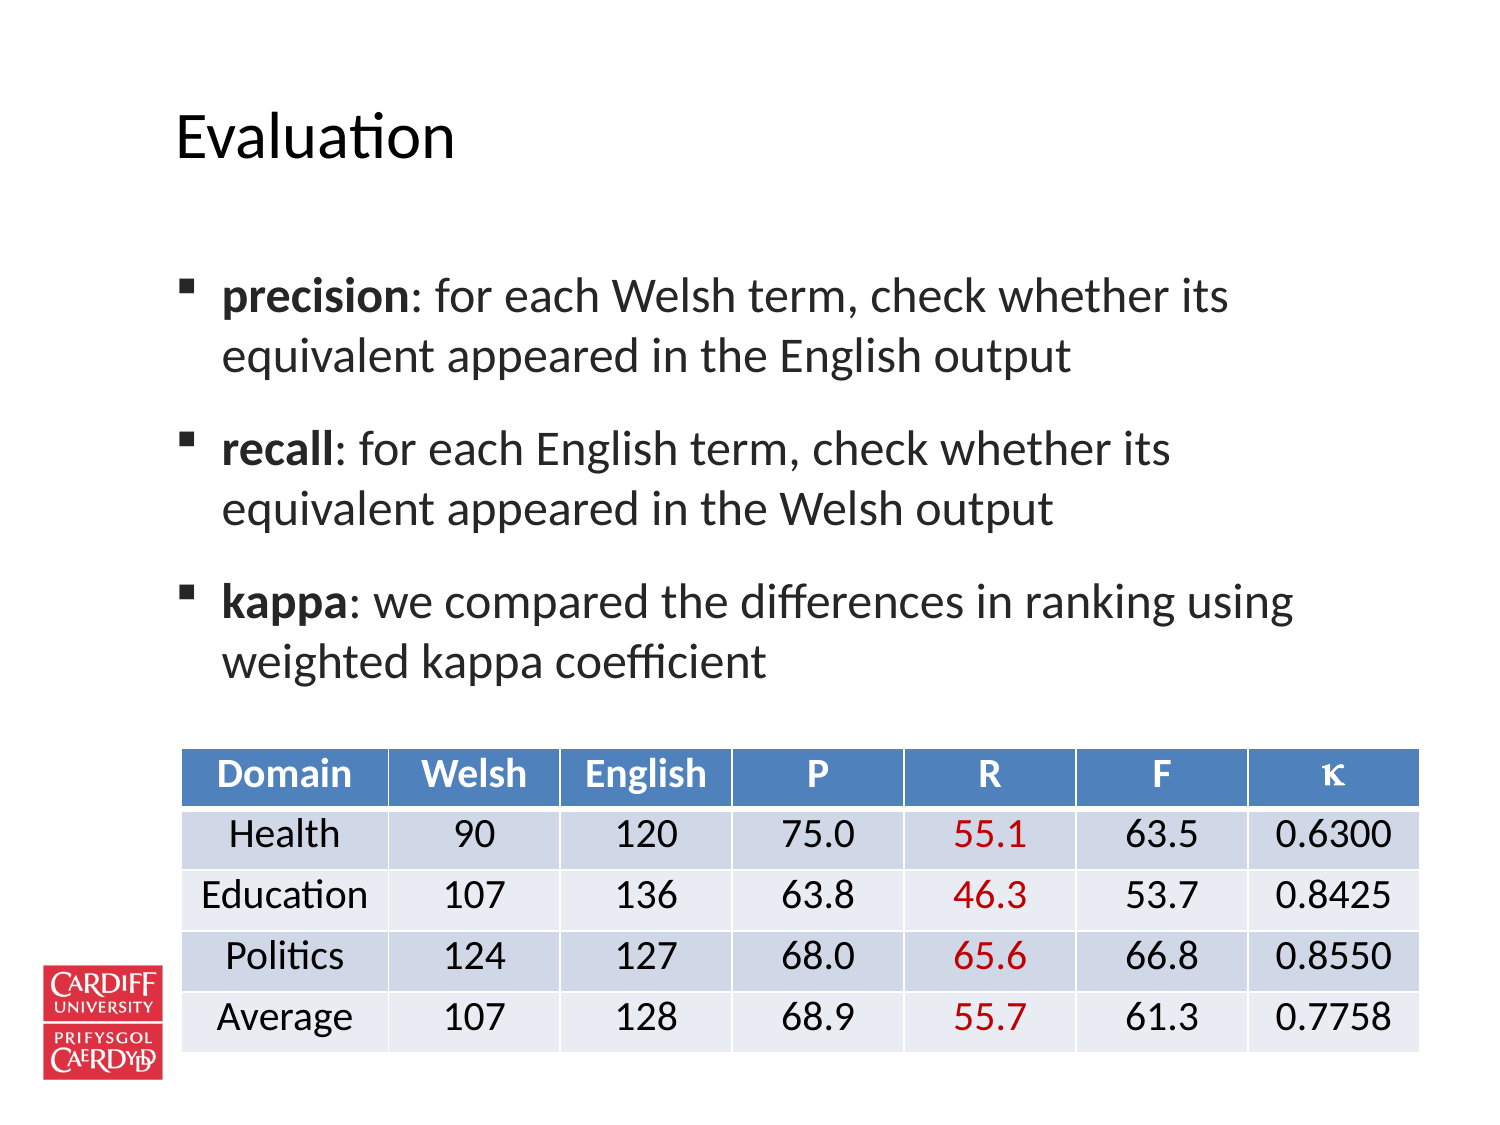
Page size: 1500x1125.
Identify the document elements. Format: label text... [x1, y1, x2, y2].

table_header Domain [182, 749, 388, 806]
table_cell 0.8550 [1249, 932, 1419, 991]
table_cell 0.7758 [1249, 993, 1419, 1052]
table_cell 120 [561, 812, 731, 869]
table_cell 63.5 [1077, 812, 1247, 869]
table_cell Average [182, 993, 388, 1052]
table_cell 68.9 [733, 993, 903, 1052]
table_header  [1249, 749, 1419, 806]
table_cell 124 [389, 932, 559, 991]
table_cell Politics [182, 932, 388, 991]
table_cell 65.6 [905, 932, 1075, 991]
table_cell Health [182, 812, 388, 869]
table_cell Education [182, 871, 388, 930]
table_cell 0.8425 [1249, 871, 1419, 930]
table_cell 55.1 [905, 812, 1075, 869]
table_cell 63.8 [733, 871, 903, 930]
table_cell 55.7 [905, 993, 1075, 1052]
table_cell 136 [561, 871, 731, 930]
table_cell 0.6300 [1249, 812, 1419, 869]
list precision: for each Welsh term, check whether its equivalent appeared in the English output recall: for each English term, check whether its equivalent appeared in the Welsh output kappa: we compared the differences in ranking using weighted kappa coefficient [160, 254, 1364, 1079]
table_cell 68.0 [733, 932, 903, 991]
table_cell 61.3 [1077, 993, 1247, 1052]
table_header English [561, 749, 731, 806]
table_header R [905, 749, 1075, 806]
title Evaluation [160, 62, 1323, 202]
table_header F [1077, 749, 1247, 806]
picture [43, 965, 163, 1080]
table_cell 127 [561, 932, 731, 991]
table_cell 75.0 [733, 812, 903, 869]
table_cell 53.7 [1077, 871, 1247, 930]
table_cell 46.3 [905, 871, 1075, 930]
table_header Welsh [389, 749, 559, 806]
table_header P [733, 749, 903, 806]
table_cell 128 [561, 993, 731, 1052]
table_cell 107 [389, 871, 559, 930]
table_cell 107 [389, 993, 559, 1052]
table_cell 90 [389, 812, 559, 869]
table_cell 66.8 [1077, 932, 1247, 991]
